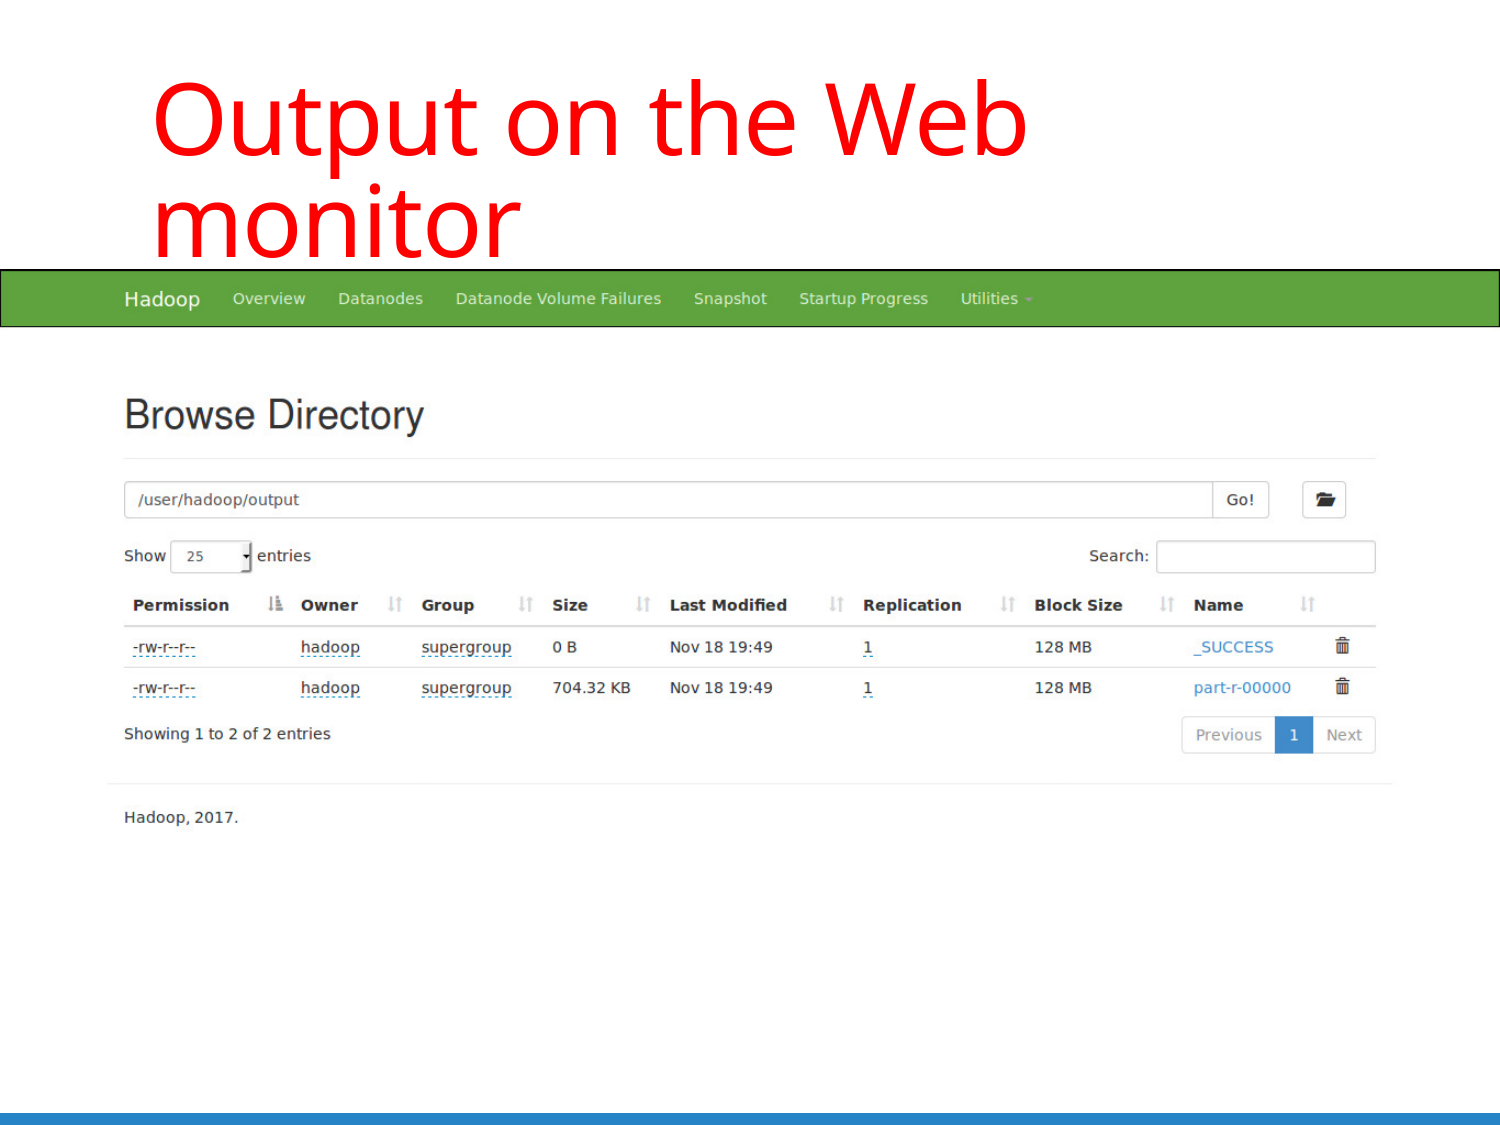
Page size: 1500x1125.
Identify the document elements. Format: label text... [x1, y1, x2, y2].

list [0, 268, 1500, 1114]
title Output on the Web monitor [135, 47, 1373, 266]
